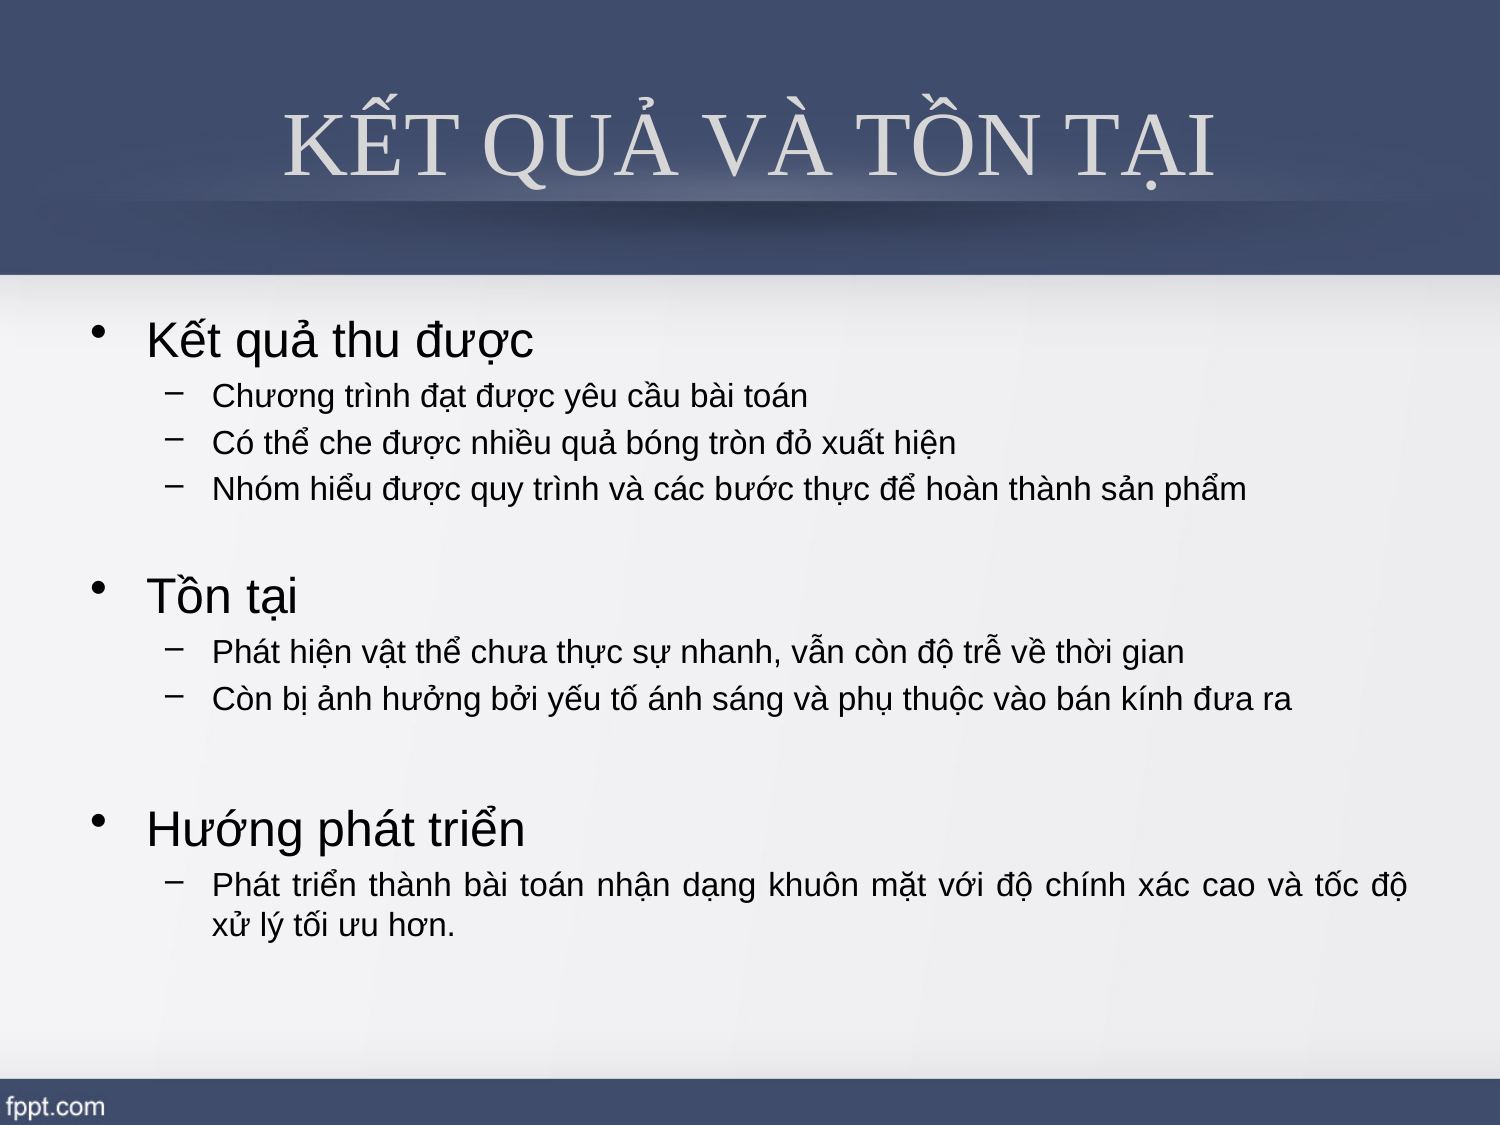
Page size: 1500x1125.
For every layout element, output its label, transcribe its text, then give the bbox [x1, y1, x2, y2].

title KẾT QUẢ VÀ TỒN TẠI [75, 45, 1425, 233]
picture [0, 0, 1500, 1125]
list Kết quả thu được Chương trình đạt được yêu cầu bài toán Có thể che được nhiều quả bóng tròn đỏ xuất hiện Nhóm hiểu được quy trình và các bước thực để hoàn thành sản phẩm Tồn tại Phát hiện vật thể chưa thực sự nhanh, vẫn còn độ trễ về thời gian Còn bị ảnh hưởng bởi yếu tố ánh sáng và phụ thuộc vào bán kính đưa ra Hướng phát triển Phát triển thành bài toán nhận dạng khuôn mặt với độ chính xác cao và tốc độ xử lý tối ưu hơn. [75, 299, 1425, 1043]
